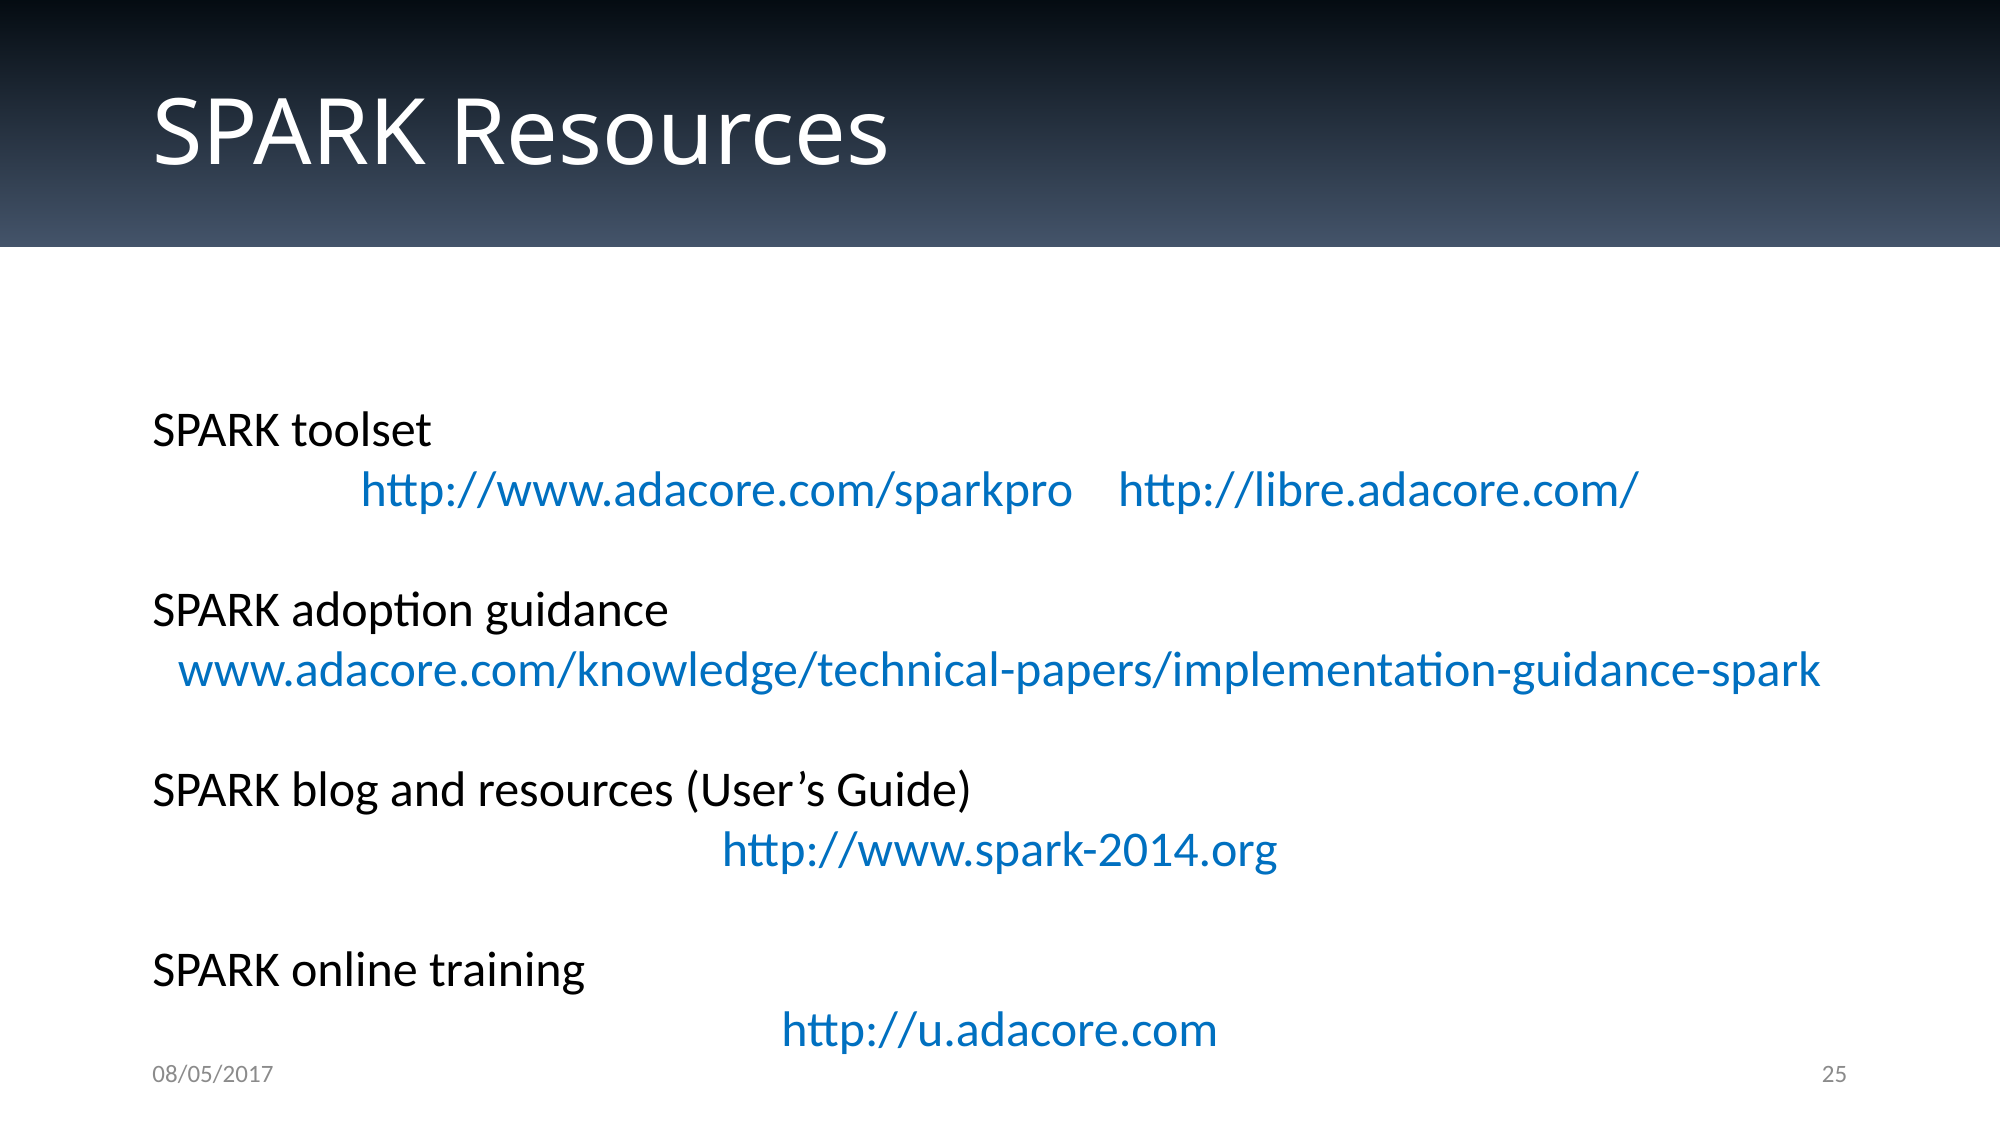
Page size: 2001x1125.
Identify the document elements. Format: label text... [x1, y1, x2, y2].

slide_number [137, 1042, 588, 1103]
title SPARK Resources [137, 59, 1863, 209]
slide_number 25 [1412, 1042, 1863, 1103]
list SPARK toolset http://www.adacore.com/sparkpro http://libre.adacore.com/ SPARK adoption guidance www.adacore.com/knowledge/technical-papers/implementation-guidance-spark SPARK blog and resources (User’s Guide) http://www.spark-2014.org SPARK online training http://u.adacore.com [137, 388, 1863, 1103]
